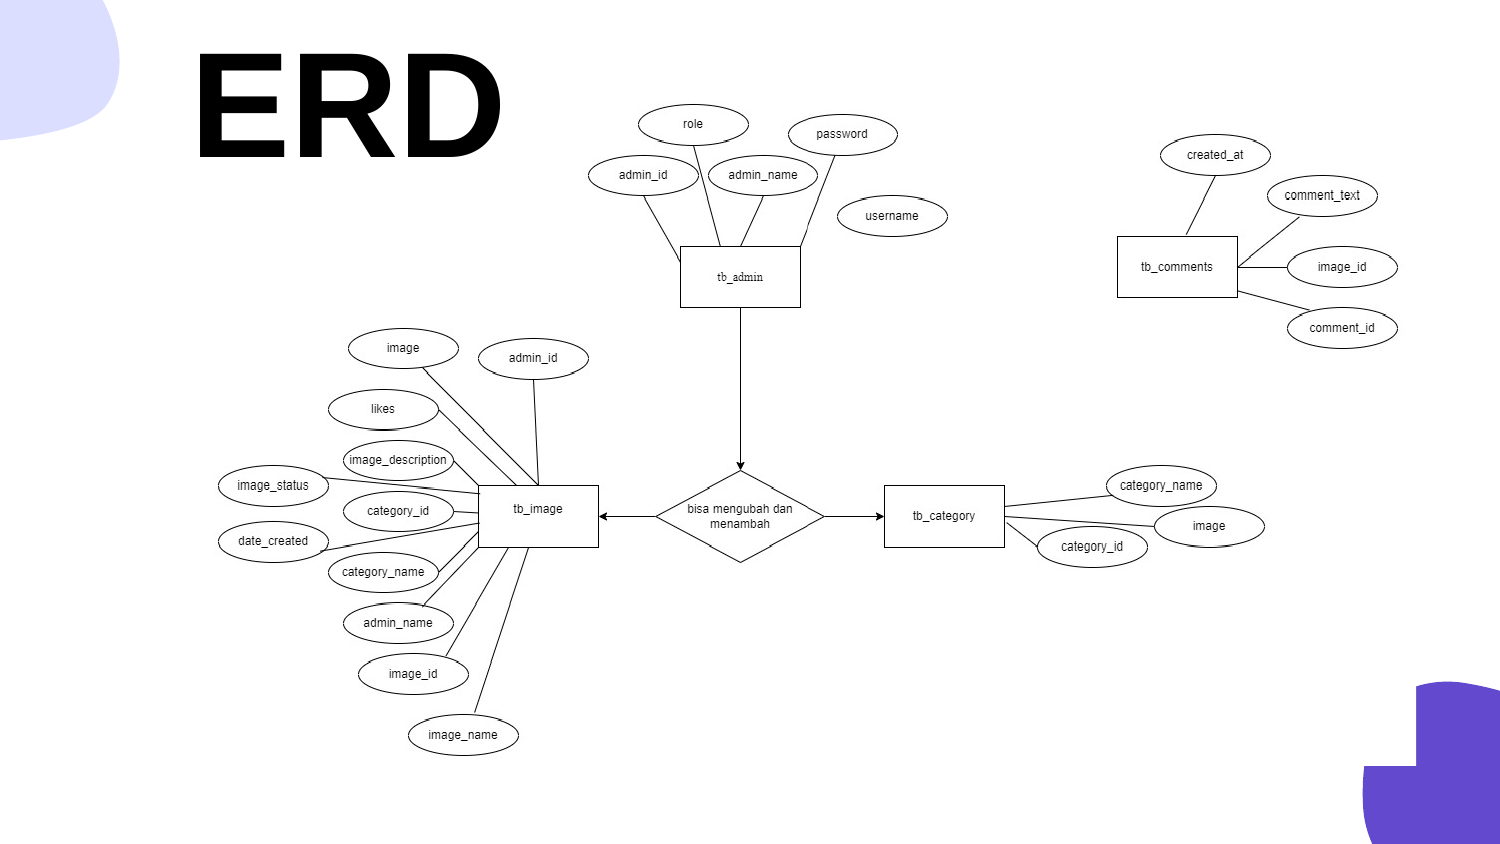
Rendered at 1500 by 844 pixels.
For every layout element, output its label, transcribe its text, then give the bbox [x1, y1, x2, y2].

picture [197, 95, 1417, 766]
text_box ERD [176, 0, 574, 195]
